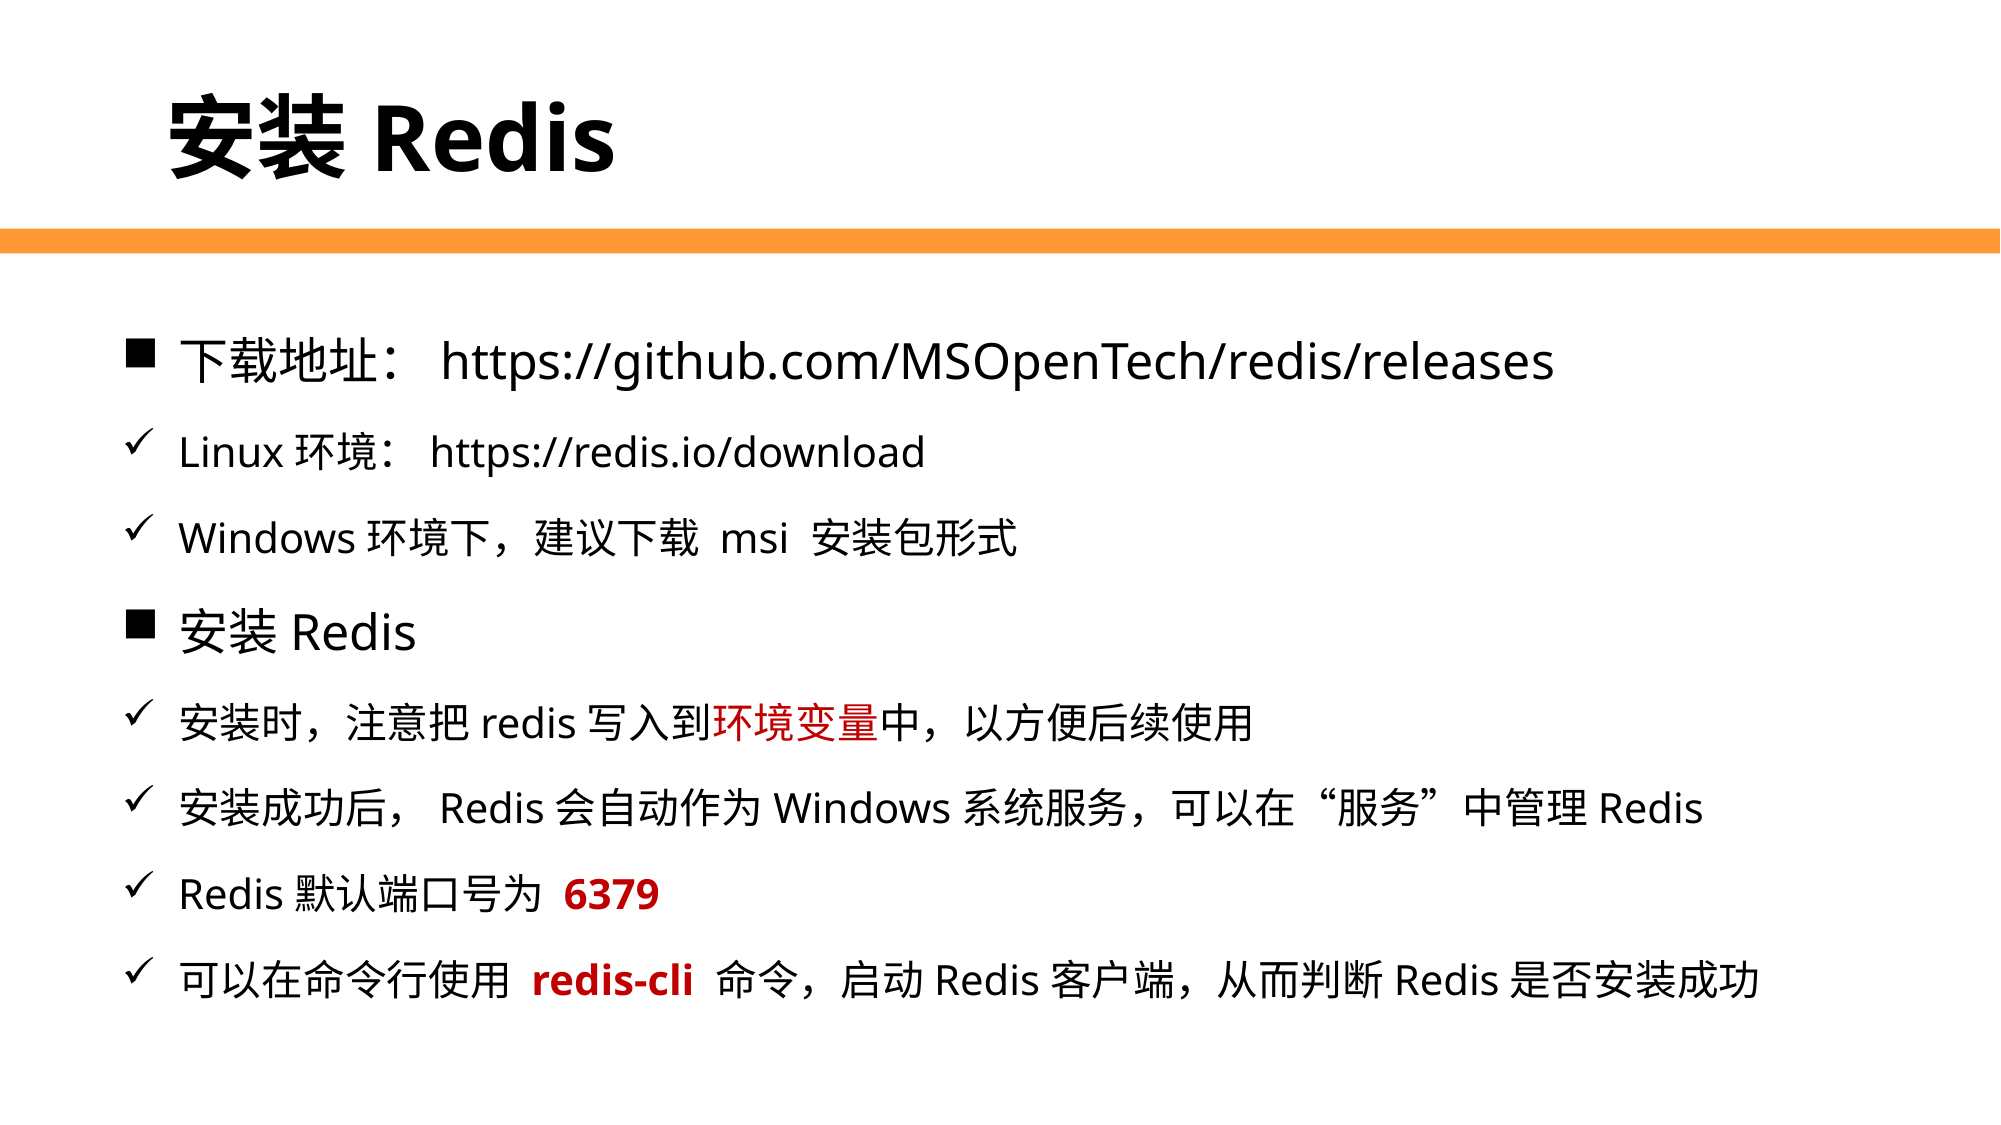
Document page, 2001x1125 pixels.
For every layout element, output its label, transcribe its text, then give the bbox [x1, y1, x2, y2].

list 下载地址：https://github.com/MSOpenTech/redis/releases Linux环境：https://redis.io/download Windows环境下，建议下载 msi 安装包形式 安装Redis 安装时，注意把redis写入到环境变量中，以方便后续使用 安装成功后，Redis会自动作为Windows系统服务，可以在“服务”中管理Redis Redis默认端口号为 6379 可以在命令行使用 redis-cli 命令，启动Redis客户端，从而判断Redis是否安装成功 [107, 304, 1953, 1043]
list 安装Redis [150, 84, 1905, 198]
